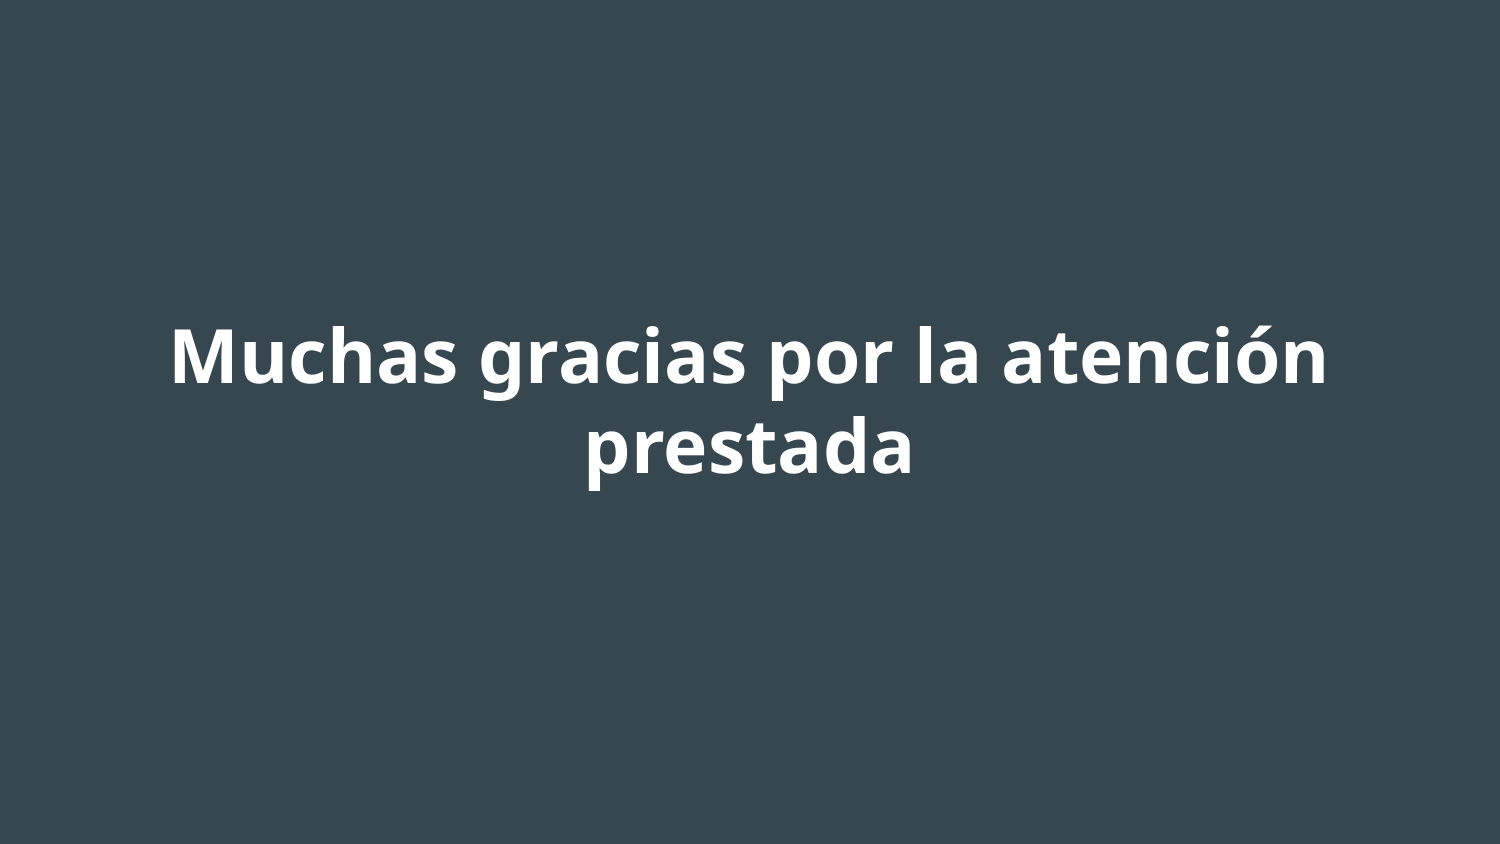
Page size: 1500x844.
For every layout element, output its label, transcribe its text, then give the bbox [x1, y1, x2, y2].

title Muchas gracias por la atención prestada [51, 301, 1449, 497]
